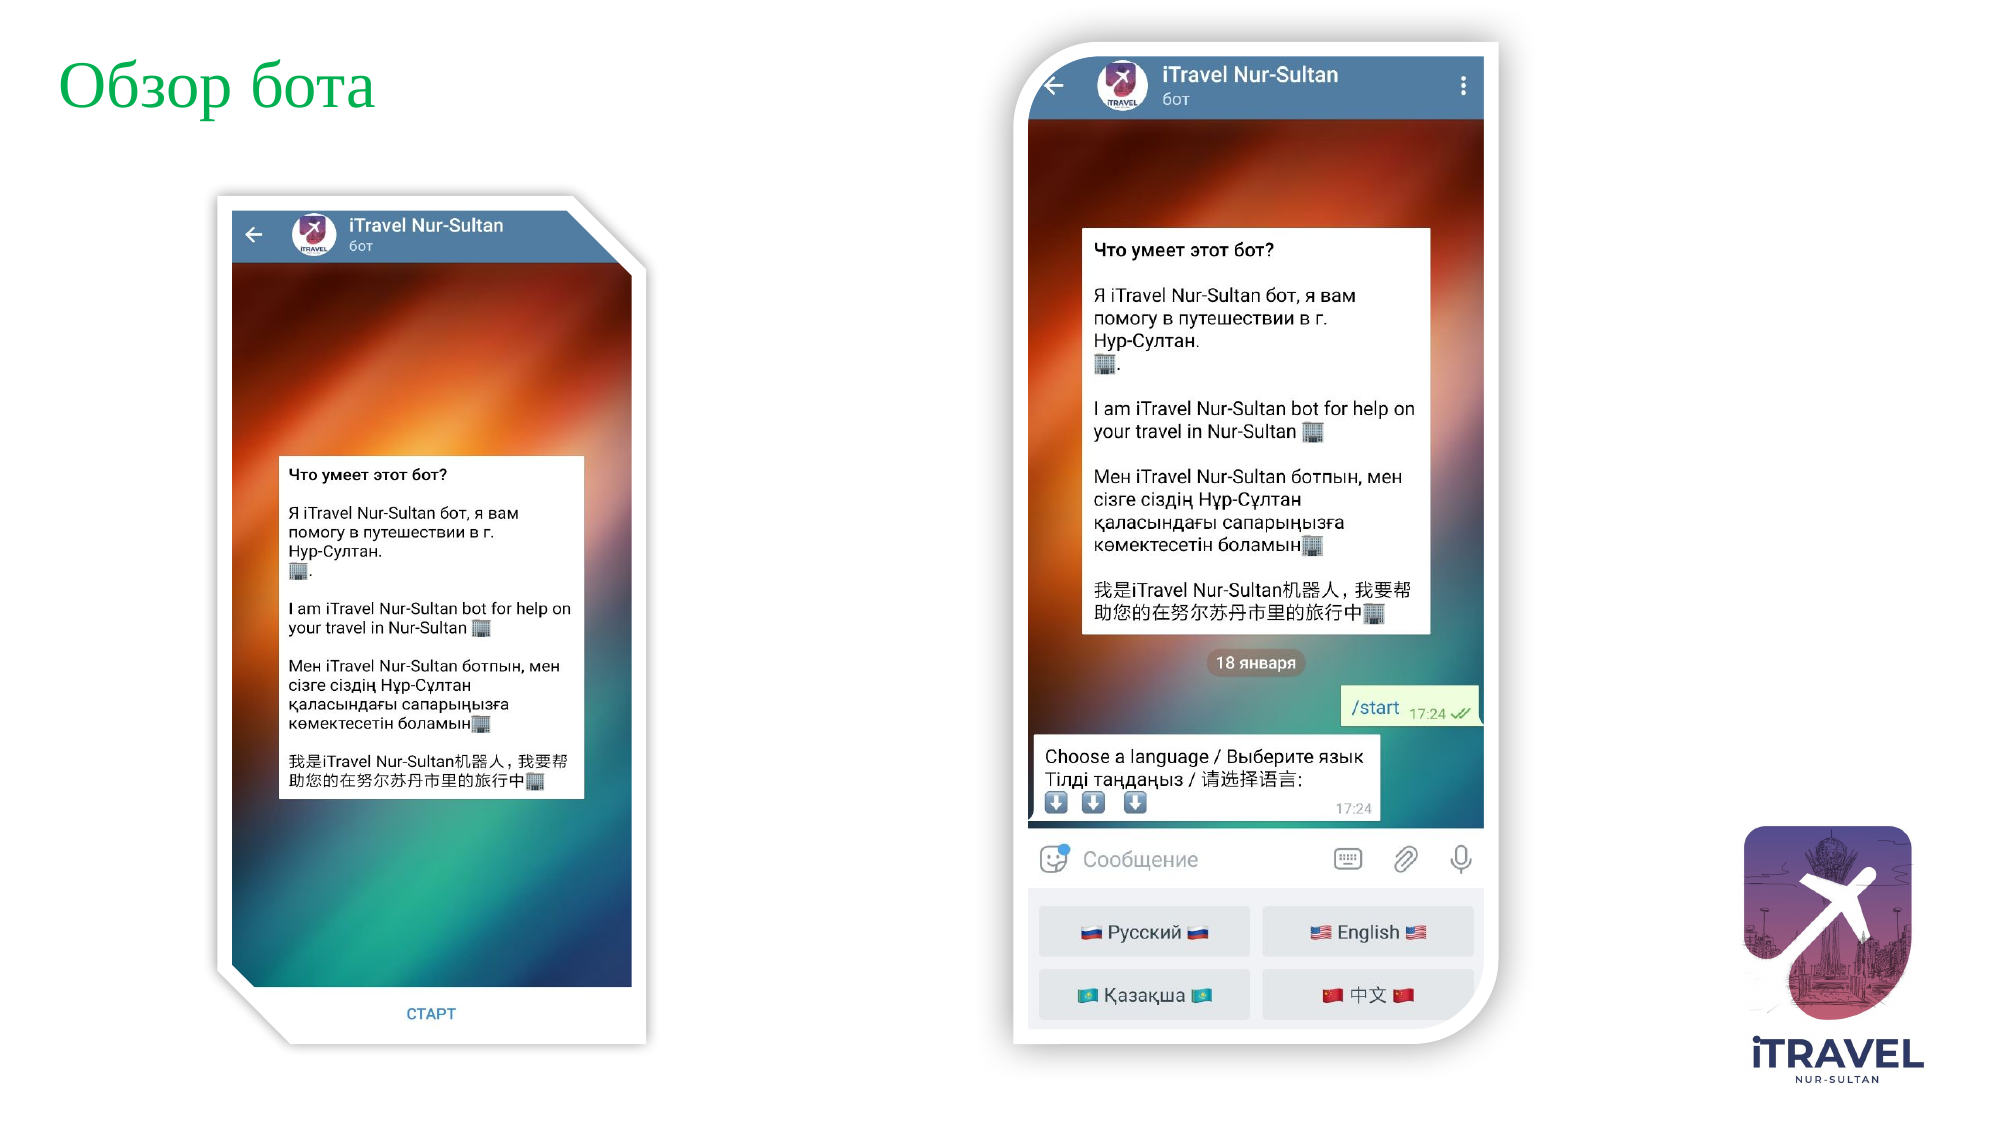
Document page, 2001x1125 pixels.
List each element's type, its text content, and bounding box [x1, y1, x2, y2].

picture [1020, 49, 1492, 1037]
picture [224, 203, 639, 1037]
text_box Обзор бота [43, 33, 509, 129]
picture [1738, 822, 1927, 1090]
